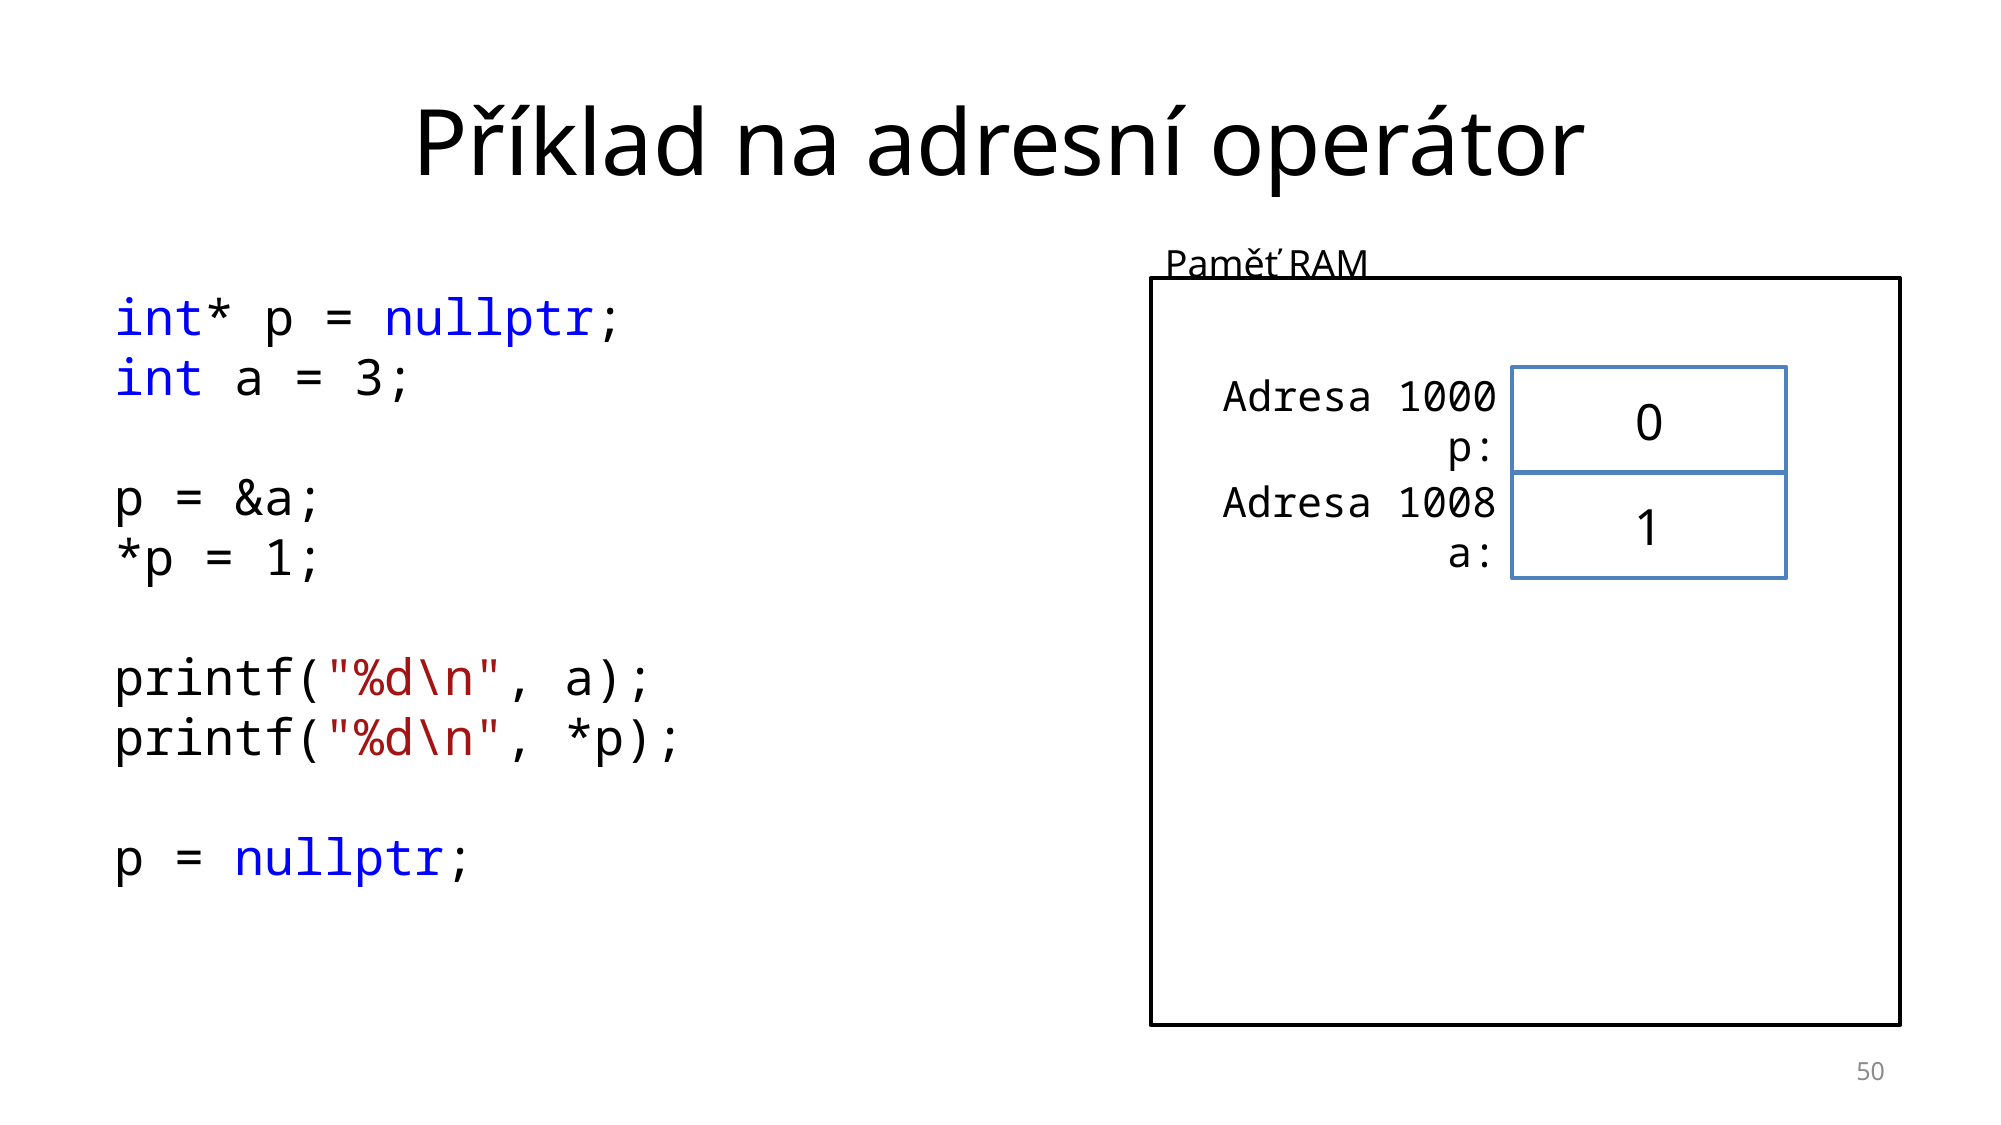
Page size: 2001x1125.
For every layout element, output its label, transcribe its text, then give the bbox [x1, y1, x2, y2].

text_box int* p = nullptr; int a = 3; p = &a; *p = 1; printf("%d\n", a); printf("%d\n", *p); p = nullptr; [99, 277, 778, 893]
text_box 0 [1512, 365, 1788, 470]
title Příklad na adresní operátor [99, 45, 1900, 233]
text_box [1149, 276, 1902, 1027]
slide_number 50 [1433, 1042, 1900, 1103]
text_box Paměť RAM [1150, 232, 1429, 293]
text_box Adresa 1008 a: [1199, 468, 1512, 583]
text_box 1 [1512, 470, 1788, 580]
text_box Adresa 1000 p: [1199, 362, 1512, 468]
